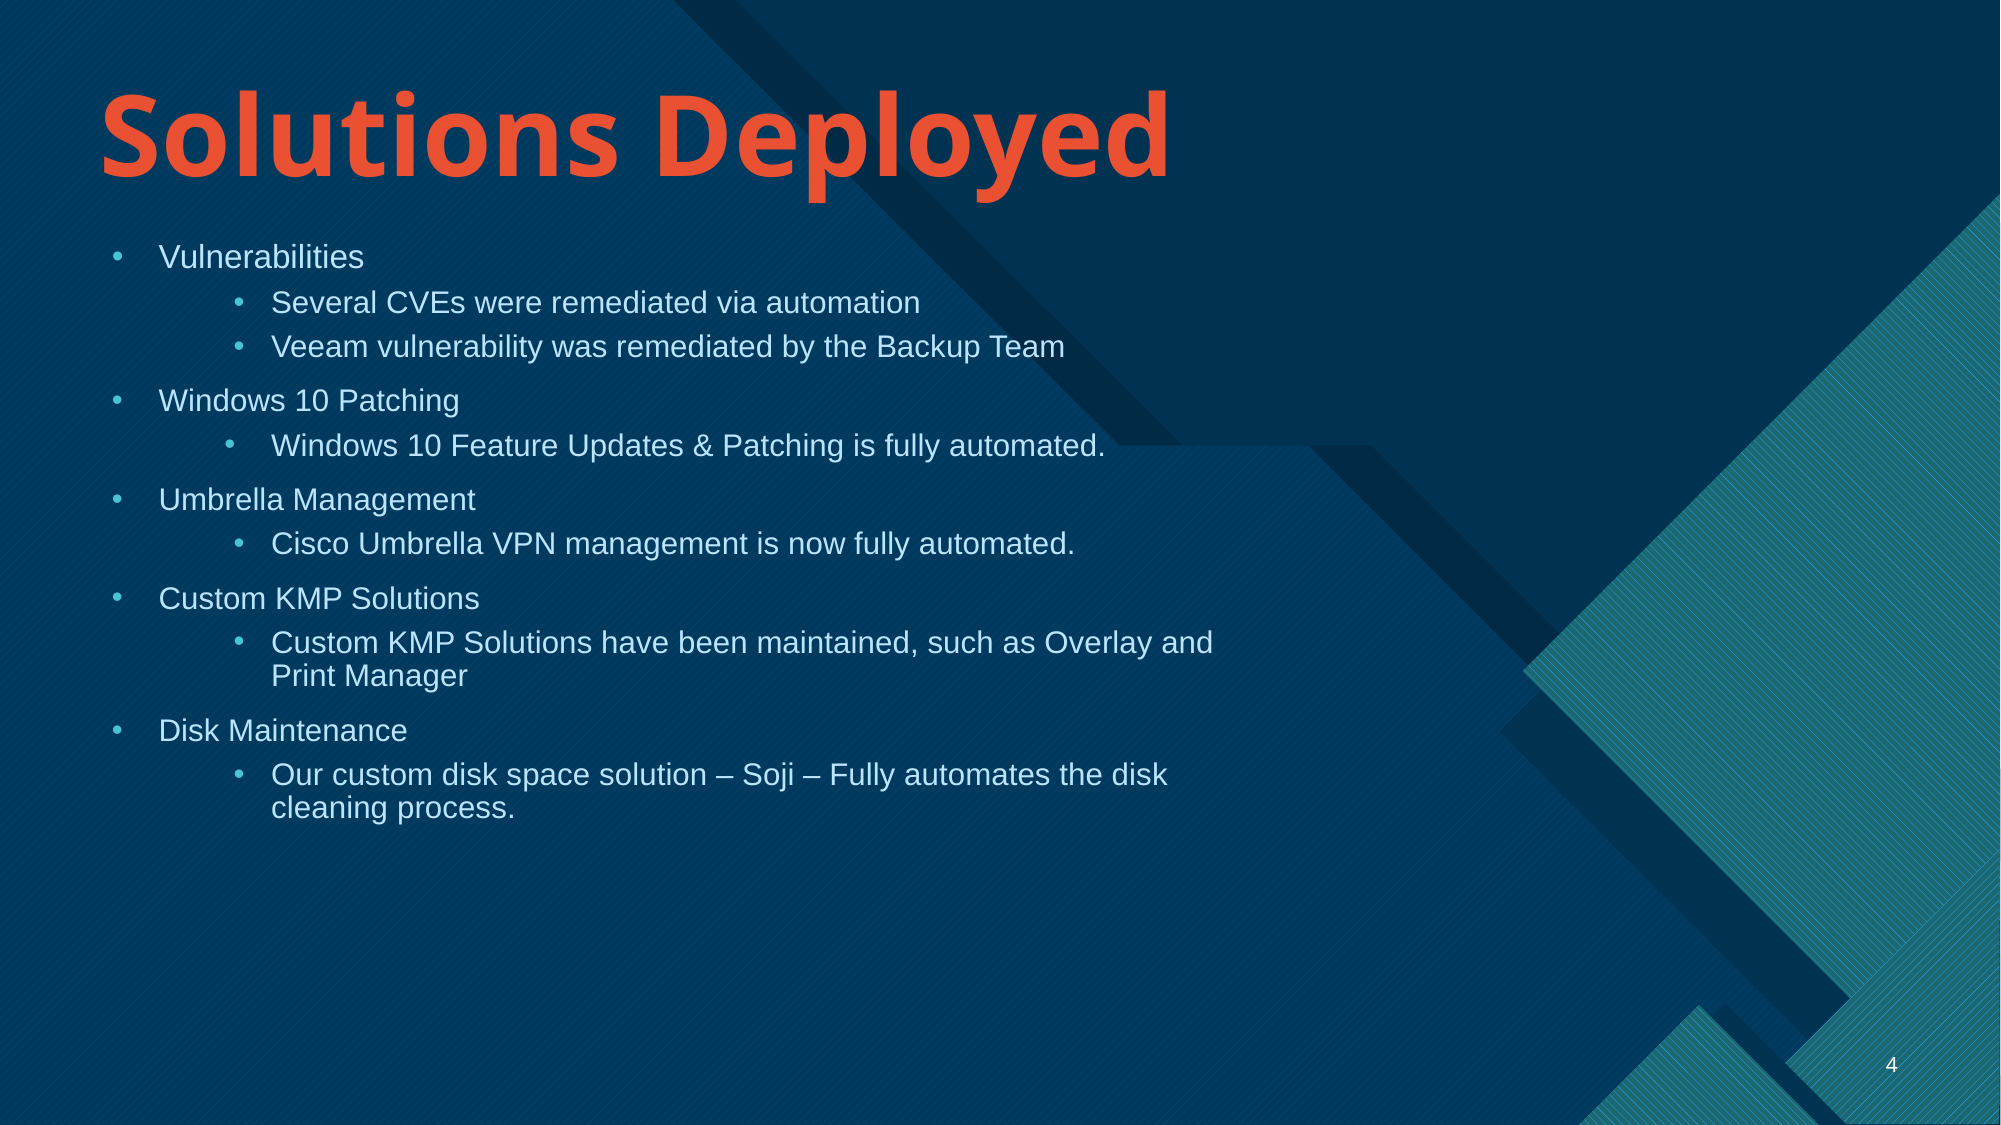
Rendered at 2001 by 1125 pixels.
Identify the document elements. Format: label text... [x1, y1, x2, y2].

list Vulnerabilities Several CVEs were remediated via automation Veeam vulnerability was remediated by the Backup Team Windows 10 Patching Windows 10 Feature Updates & Patching is fully automated. Umbrella Management Cisco Umbrella VPN management is now fully automated. Custom KMP Solutions Custom KMP Solutions have been maintained, such as Overlay and Print Manager Disk Maintenance Our custom disk space solution – Soji – Fully automates the disk cleaning process. [96, 232, 1271, 1101]
title Solutions Deployed [84, 67, 1485, 209]
slide_number 4 [1845, 1035, 1913, 1096]
